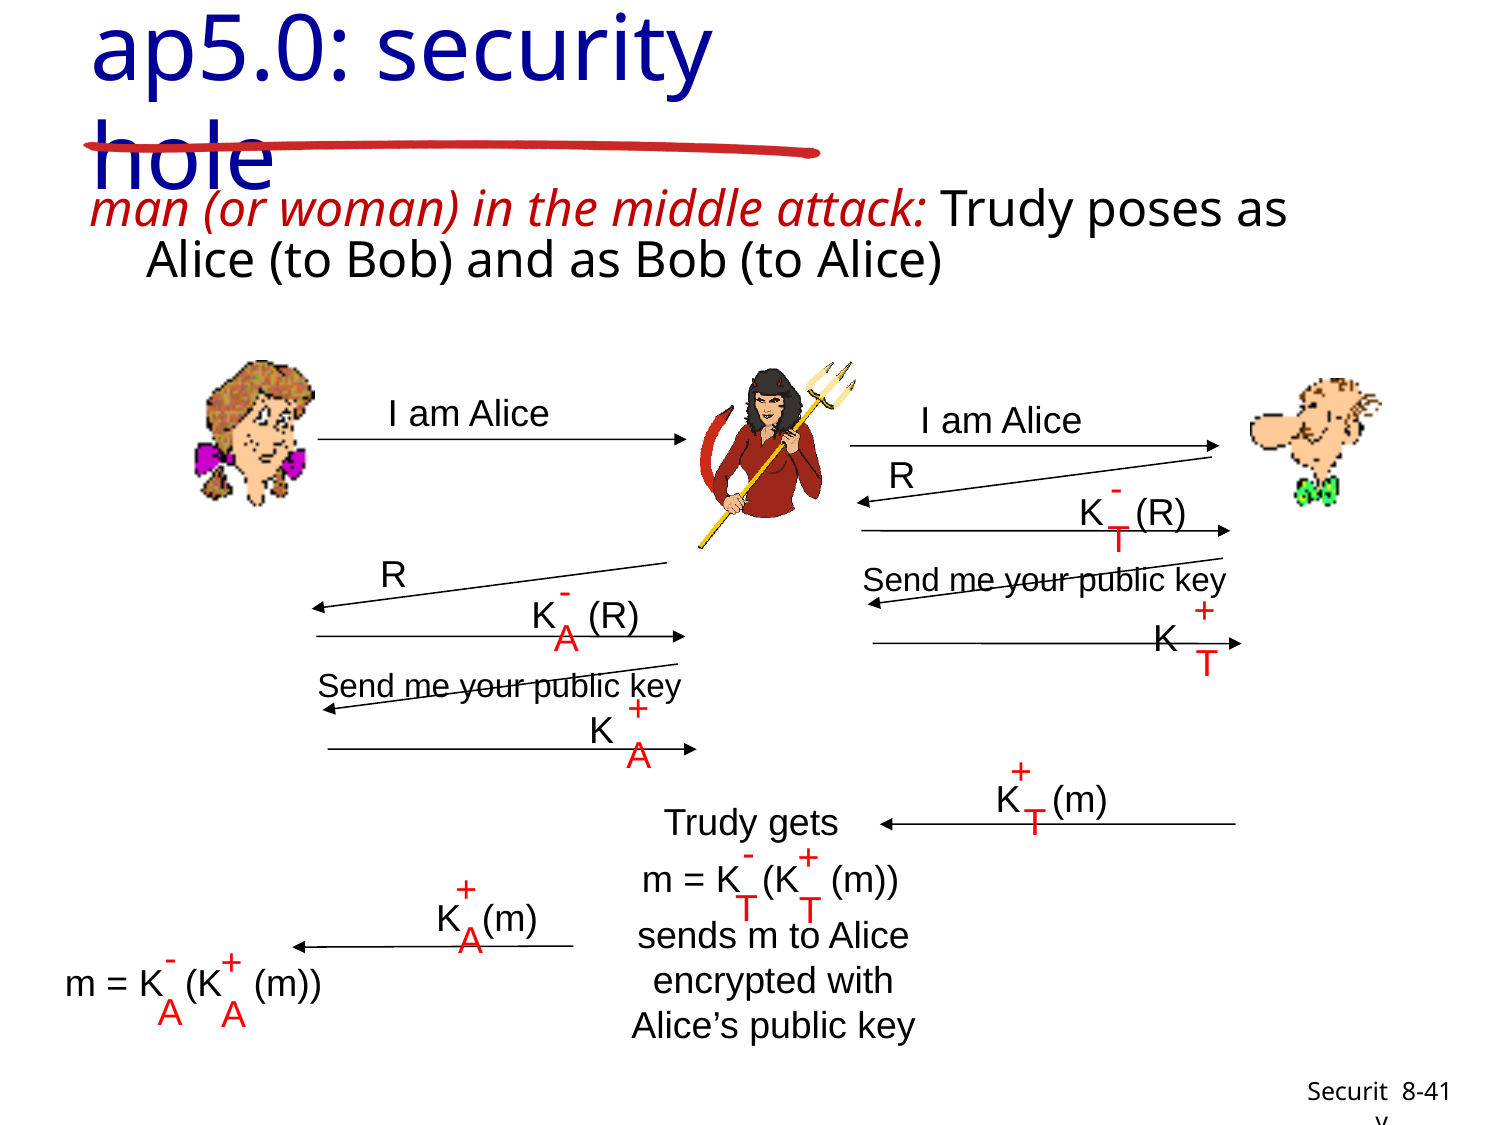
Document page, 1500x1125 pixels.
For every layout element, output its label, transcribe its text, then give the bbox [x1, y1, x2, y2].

text_box 8-41 [1387, 1068, 1500, 1113]
text_box [859, 495, 873, 508]
text_box Send me your public key [302, 656, 571, 712]
text_box Send me your public key [657, 656, 698, 712]
text_box [672, 743, 697, 756]
picture [698, 361, 856, 549]
text_box [565, 433, 687, 446]
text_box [48, 925, 339, 1044]
text_box [311, 601, 365, 614]
title ap5.0: security hole [75, 20, 863, 177]
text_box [625, 821, 917, 940]
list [1250, 378, 1382, 513]
list man (or woman) in the middle attack: Trudy poses as Alice (to Bob) and as Bob (to Alice) [74, 177, 1321, 329]
footer Security [1284, 1067, 1403, 1110]
text_box I am Alice [372, 381, 565, 442]
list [190, 359, 315, 513]
text_box [1098, 439, 1220, 453]
text_box Send me your public key [1206, 551, 1243, 606]
text_box I am Alice [905, 388, 1098, 449]
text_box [979, 738, 1124, 852]
text_box R [873, 443, 931, 503]
text_box R [365, 542, 423, 602]
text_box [420, 857, 554, 970]
text_box [660, 630, 686, 643]
text_box Send me your public key [847, 551, 1136, 606]
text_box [515, 559, 656, 668]
text_box [1209, 524, 1231, 537]
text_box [1062, 455, 1204, 569]
text_box sends m to Alice encrypted with Alice’s public key [609, 904, 938, 1054]
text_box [573, 676, 668, 785]
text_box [1137, 578, 1235, 693]
picture [79, 135, 831, 165]
text_box Trudy gets [648, 790, 854, 819]
